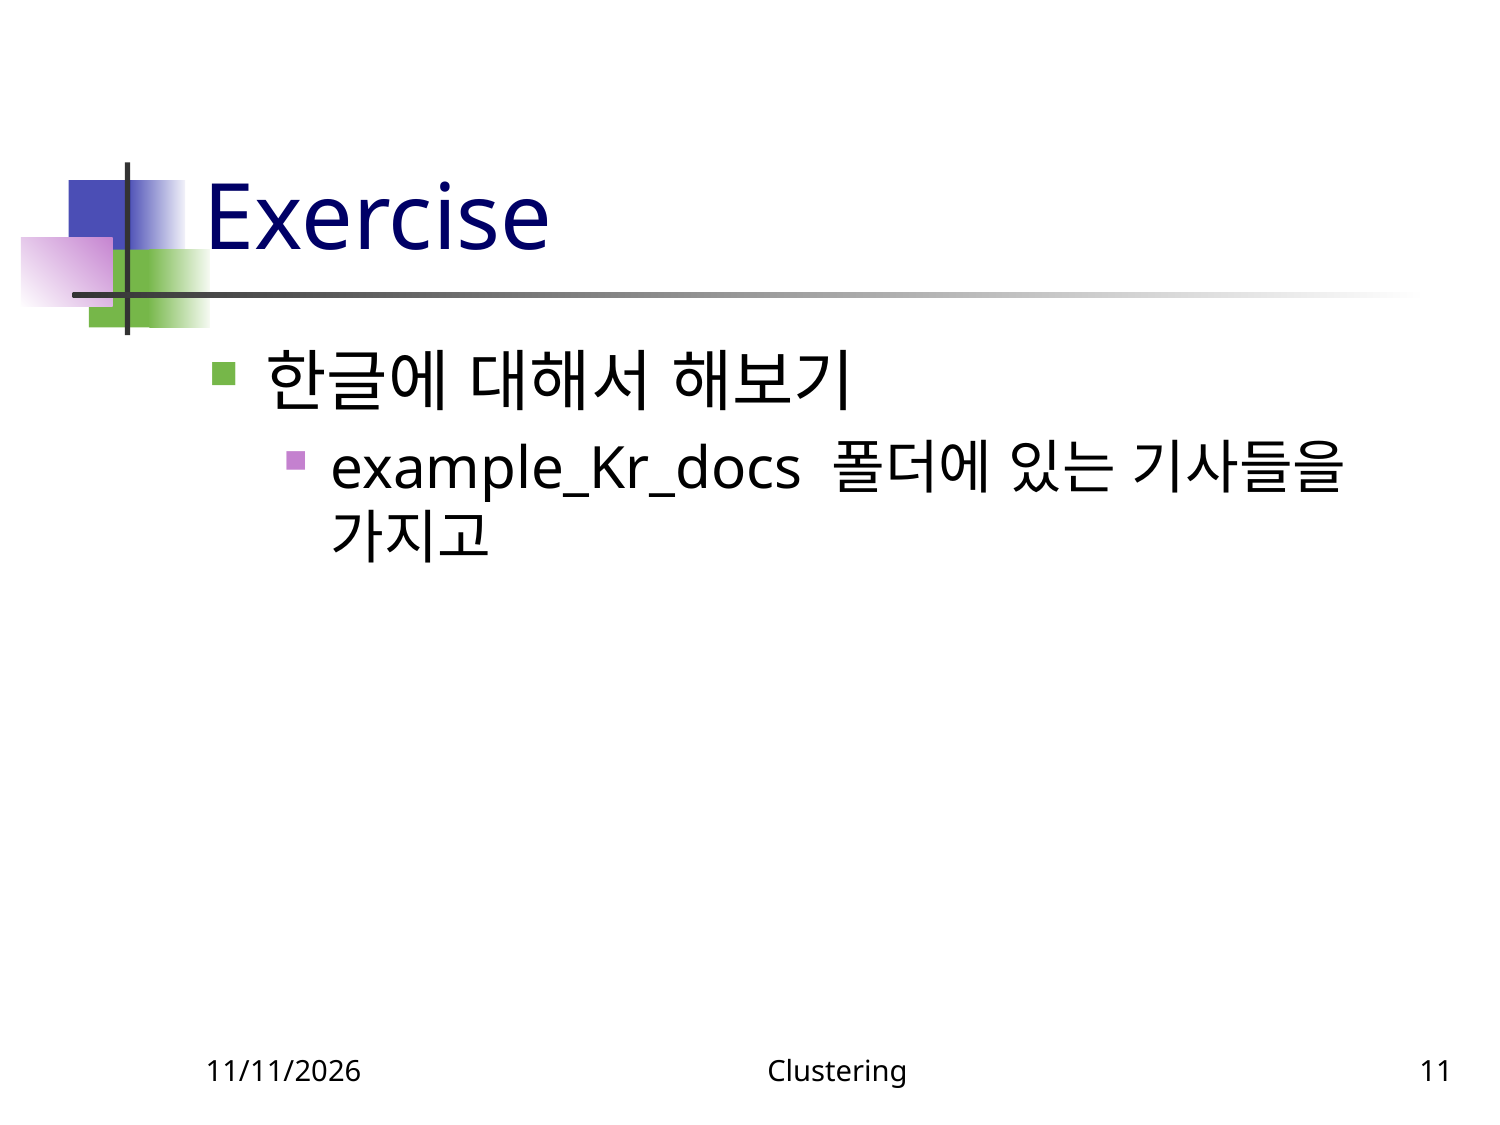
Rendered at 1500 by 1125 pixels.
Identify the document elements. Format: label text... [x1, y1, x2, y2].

footer Clustering [600, 1024, 1075, 1100]
list 한글에 대해서 해보기 example_Kr_docs 폴더에 있는 기사들을 가지고 [193, 331, 1469, 1006]
slide_number 11 [1155, 1024, 1468, 1100]
title Exercise [188, 35, 1468, 275]
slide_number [190, 1024, 504, 1100]
